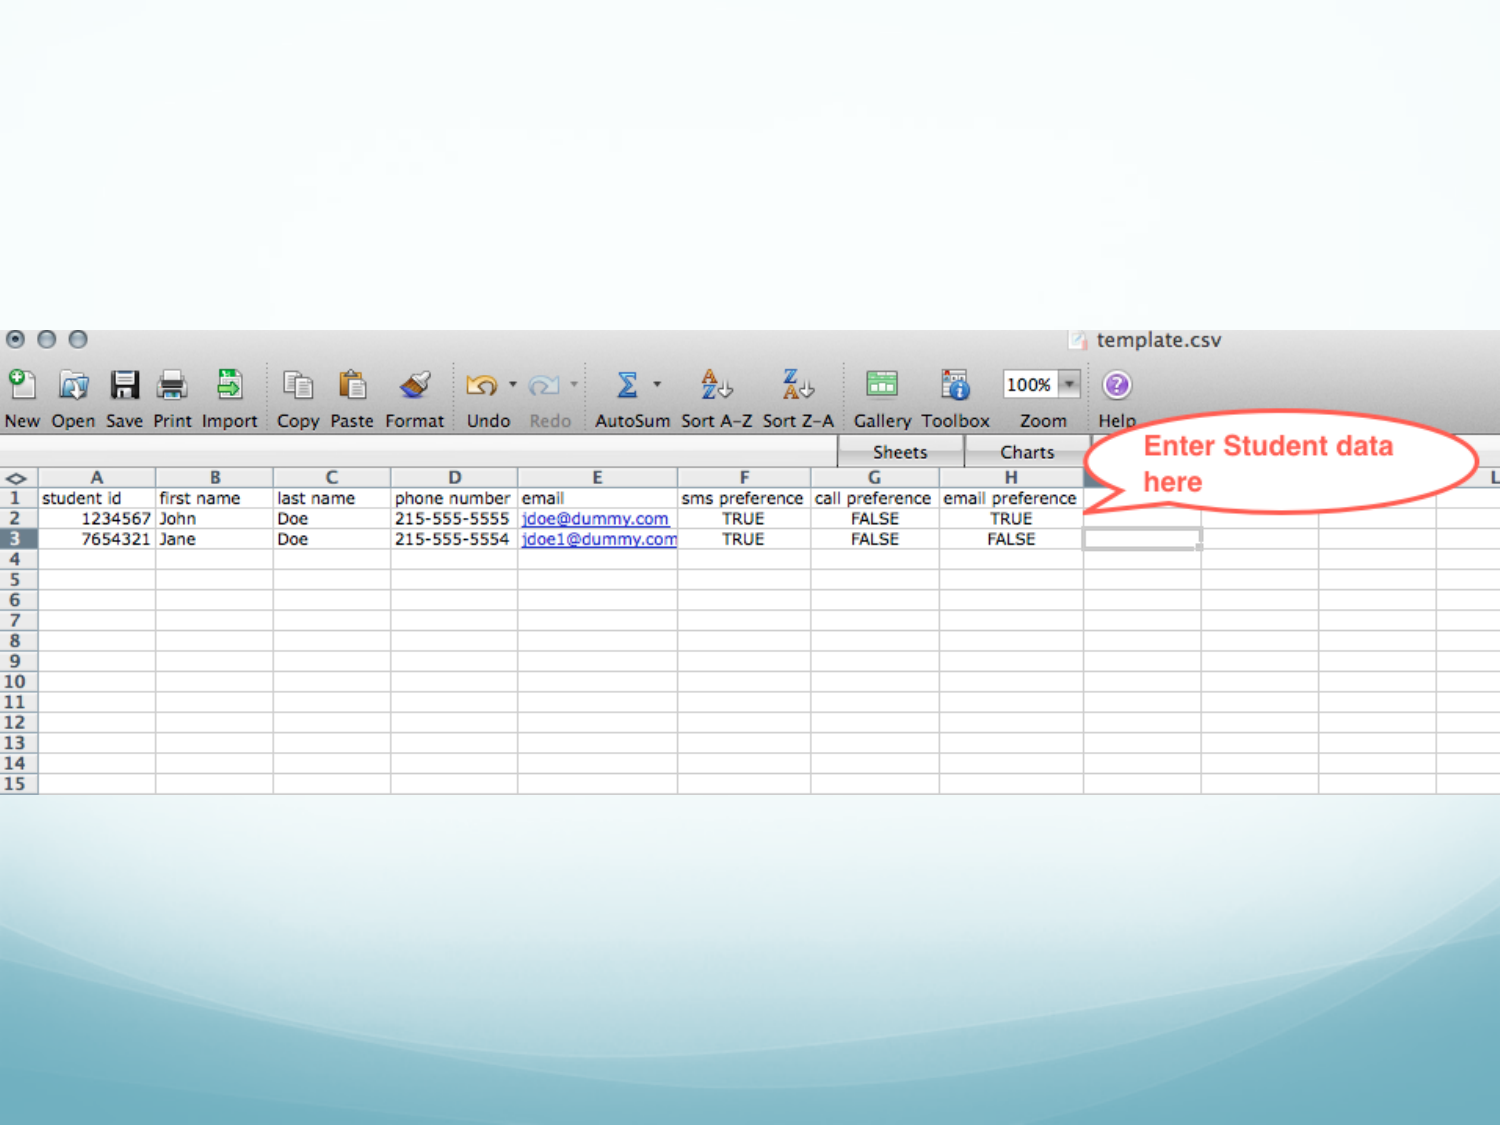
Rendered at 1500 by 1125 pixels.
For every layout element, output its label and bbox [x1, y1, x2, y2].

picture [0, 329, 1500, 795]
